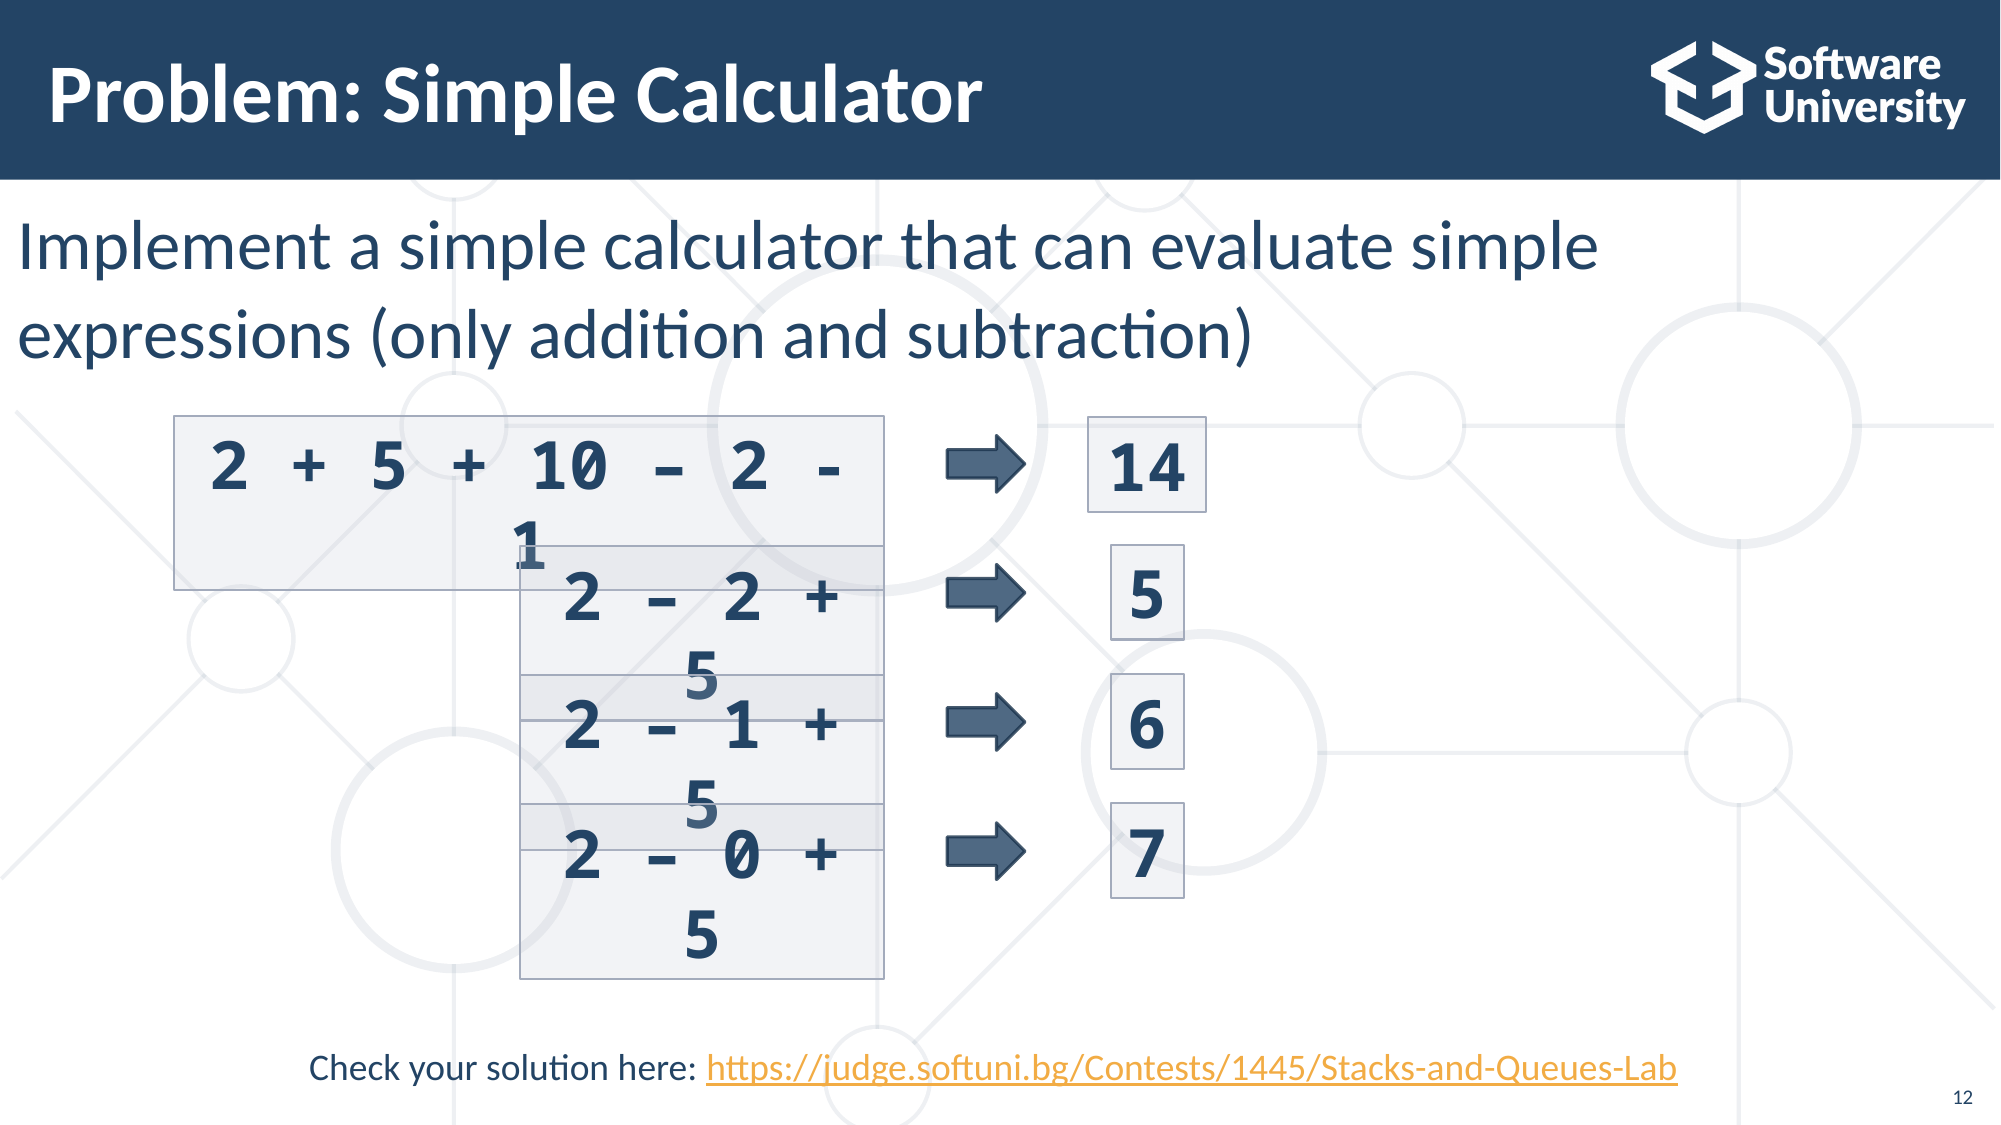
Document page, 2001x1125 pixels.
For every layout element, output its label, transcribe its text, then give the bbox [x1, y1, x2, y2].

text_box [945, 820, 1027, 882]
picture [1651, 41, 1966, 134]
text_box 2 – 0 + 5 [519, 804, 885, 979]
text_box [945, 433, 1027, 495]
text_box [945, 691, 1027, 753]
title Problem: Simple Calculator [31, 16, 1625, 162]
text_box 12 [1927, 1067, 1989, 1117]
text_box [945, 562, 1027, 624]
text_box Check your solution here: https://judge.softuni.bg/Contests/1445/Stacks-and-Queues-Lab [124, 1035, 1863, 1096]
text_box 2 – 2 + 5 [519, 545, 885, 675]
text_box 5 [1110, 544, 1184, 640]
text_box 6 [1110, 673, 1184, 769]
text_box 7 [1110, 803, 1184, 898]
text_box 2 – 1 + 5 [519, 675, 885, 804]
text_box 14 [1088, 416, 1207, 512]
text_box 2 + 5 + 10 – 2 - 1 [174, 415, 885, 591]
list Implement a simple calculator that can evaluate simple expressions (only addition and subtraction) [0, 188, 1937, 1103]
